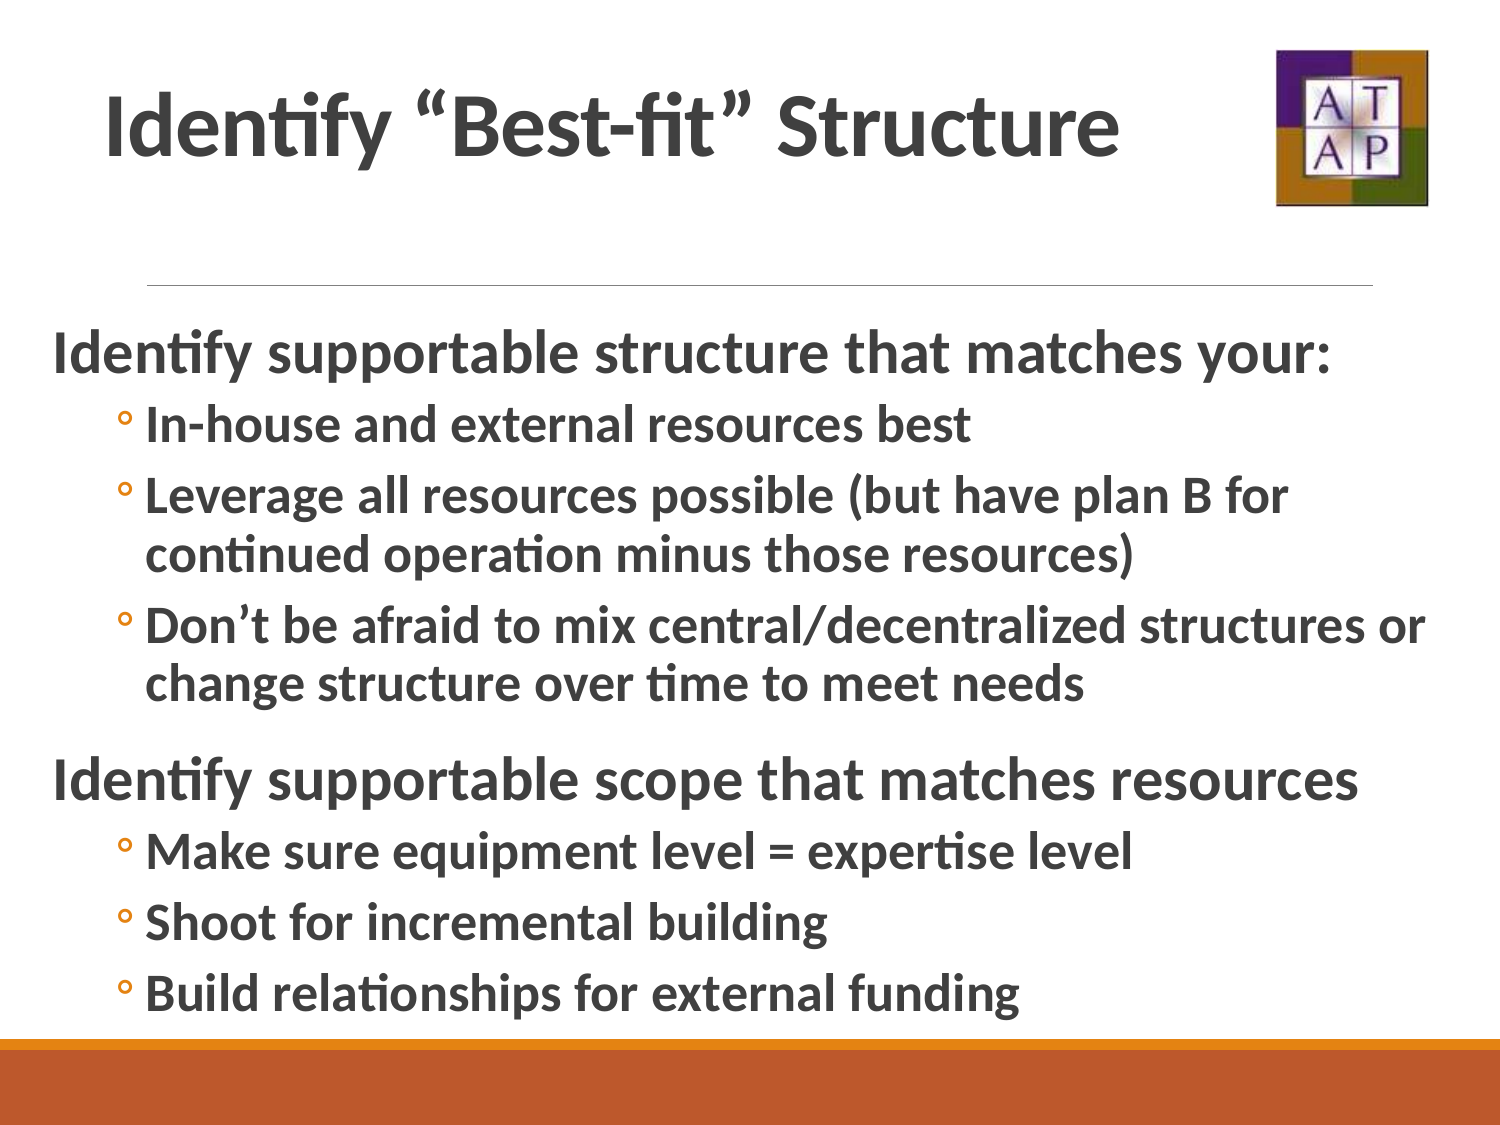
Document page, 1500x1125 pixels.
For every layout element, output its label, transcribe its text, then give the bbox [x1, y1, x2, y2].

list Identify supportable structure that matches your: In-house and external resources best Leverage all resources possible (but have plan B for continued operation minus those resources) Don’t be afraid to mix central/decentralized structures or change structure over time to meet needs Identify supportable scope that matches resources Make sure equipment level = expertise level Shoot for incremental building Build relationships for external funding [52, 312, 1430, 1063]
picture [1274, 49, 1431, 209]
title Identify “Best-fit” Structure [82, 24, 1163, 183]
